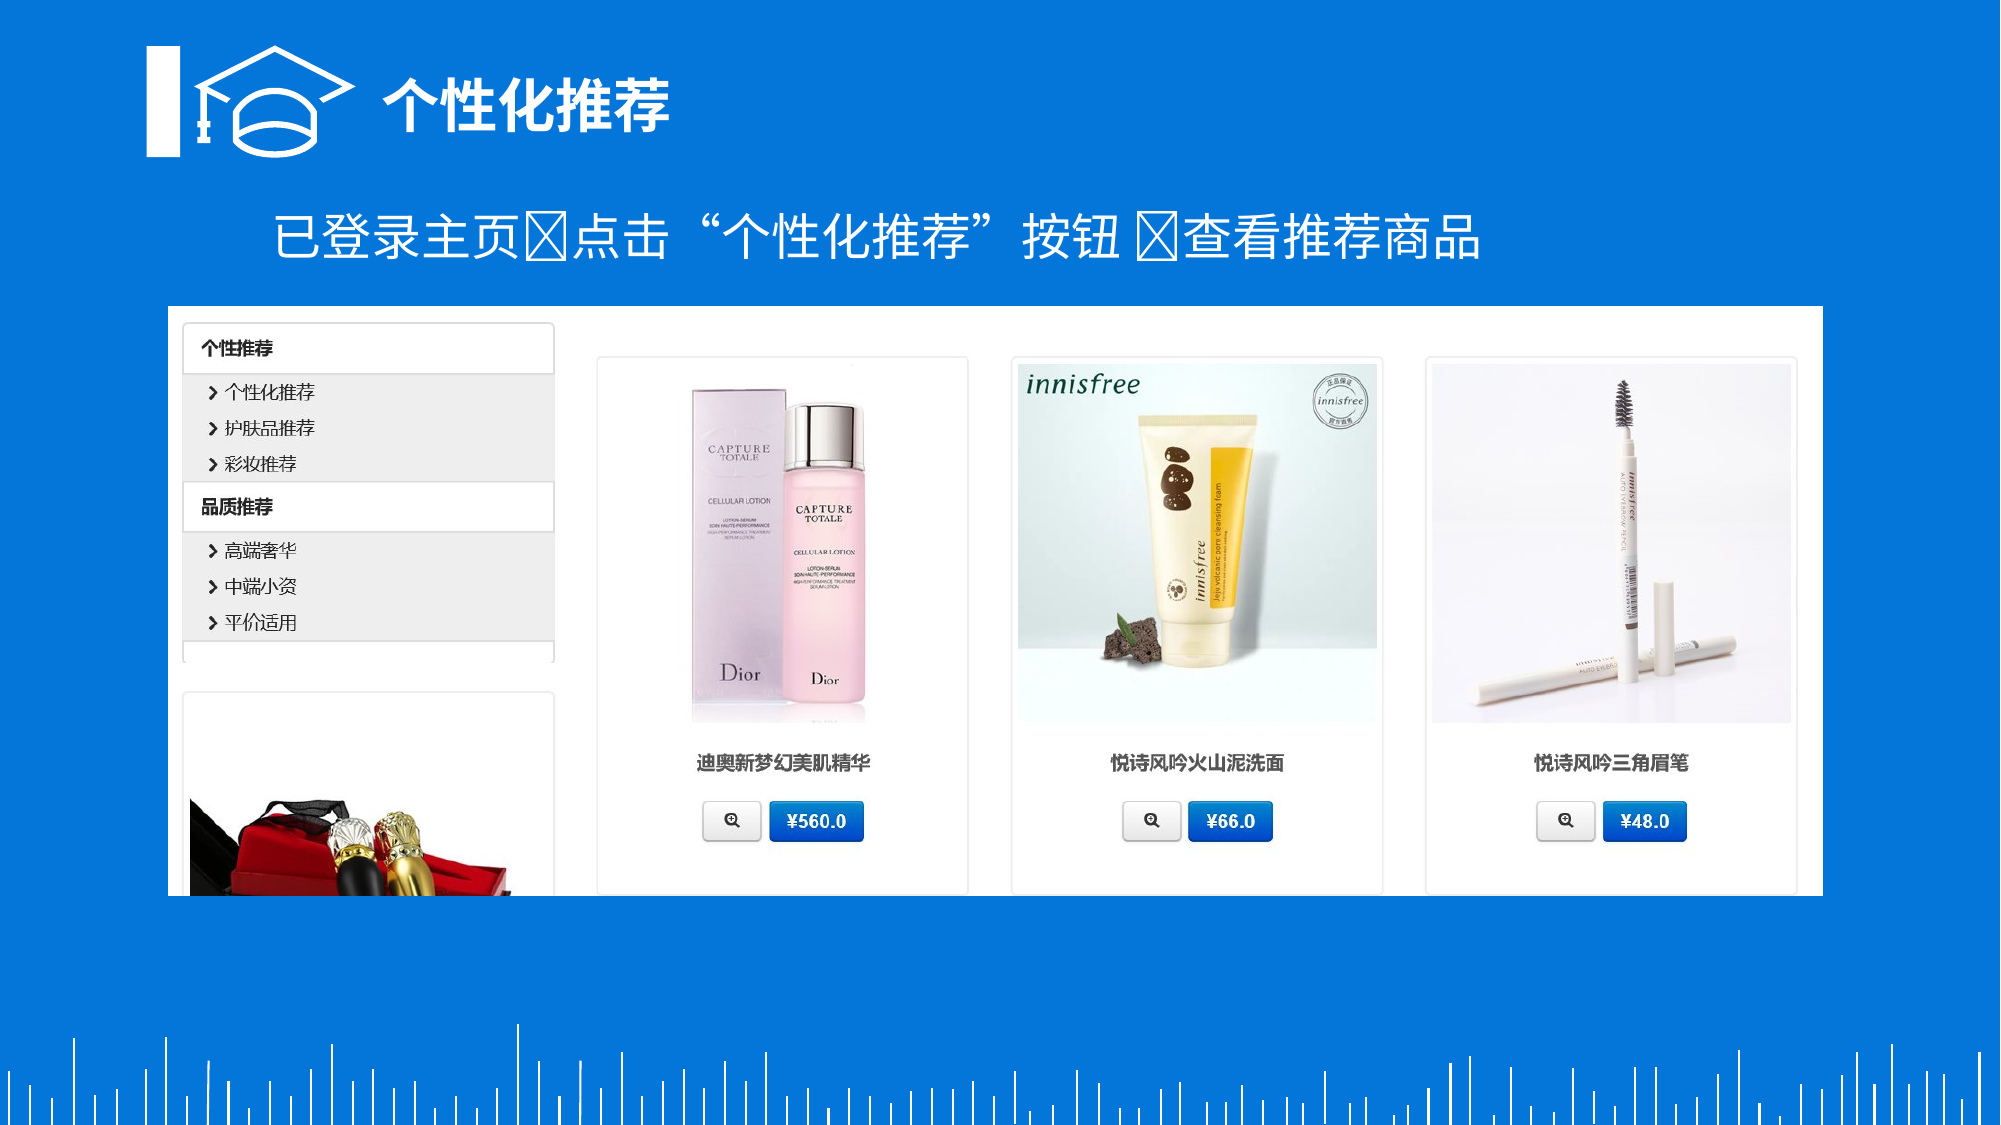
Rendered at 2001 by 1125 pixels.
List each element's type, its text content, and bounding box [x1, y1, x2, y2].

text_box [232, 87, 317, 158]
text_box 已登录主页点击“个性化推荐”按钮 查看推荐商品 [256, 197, 1804, 273]
picture [167, 306, 1823, 896]
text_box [8, 1024, 1980, 1125]
text_box [194, 45, 356, 144]
text_box 个性化推荐 [366, 62, 742, 147]
text_box [146, 45, 181, 158]
